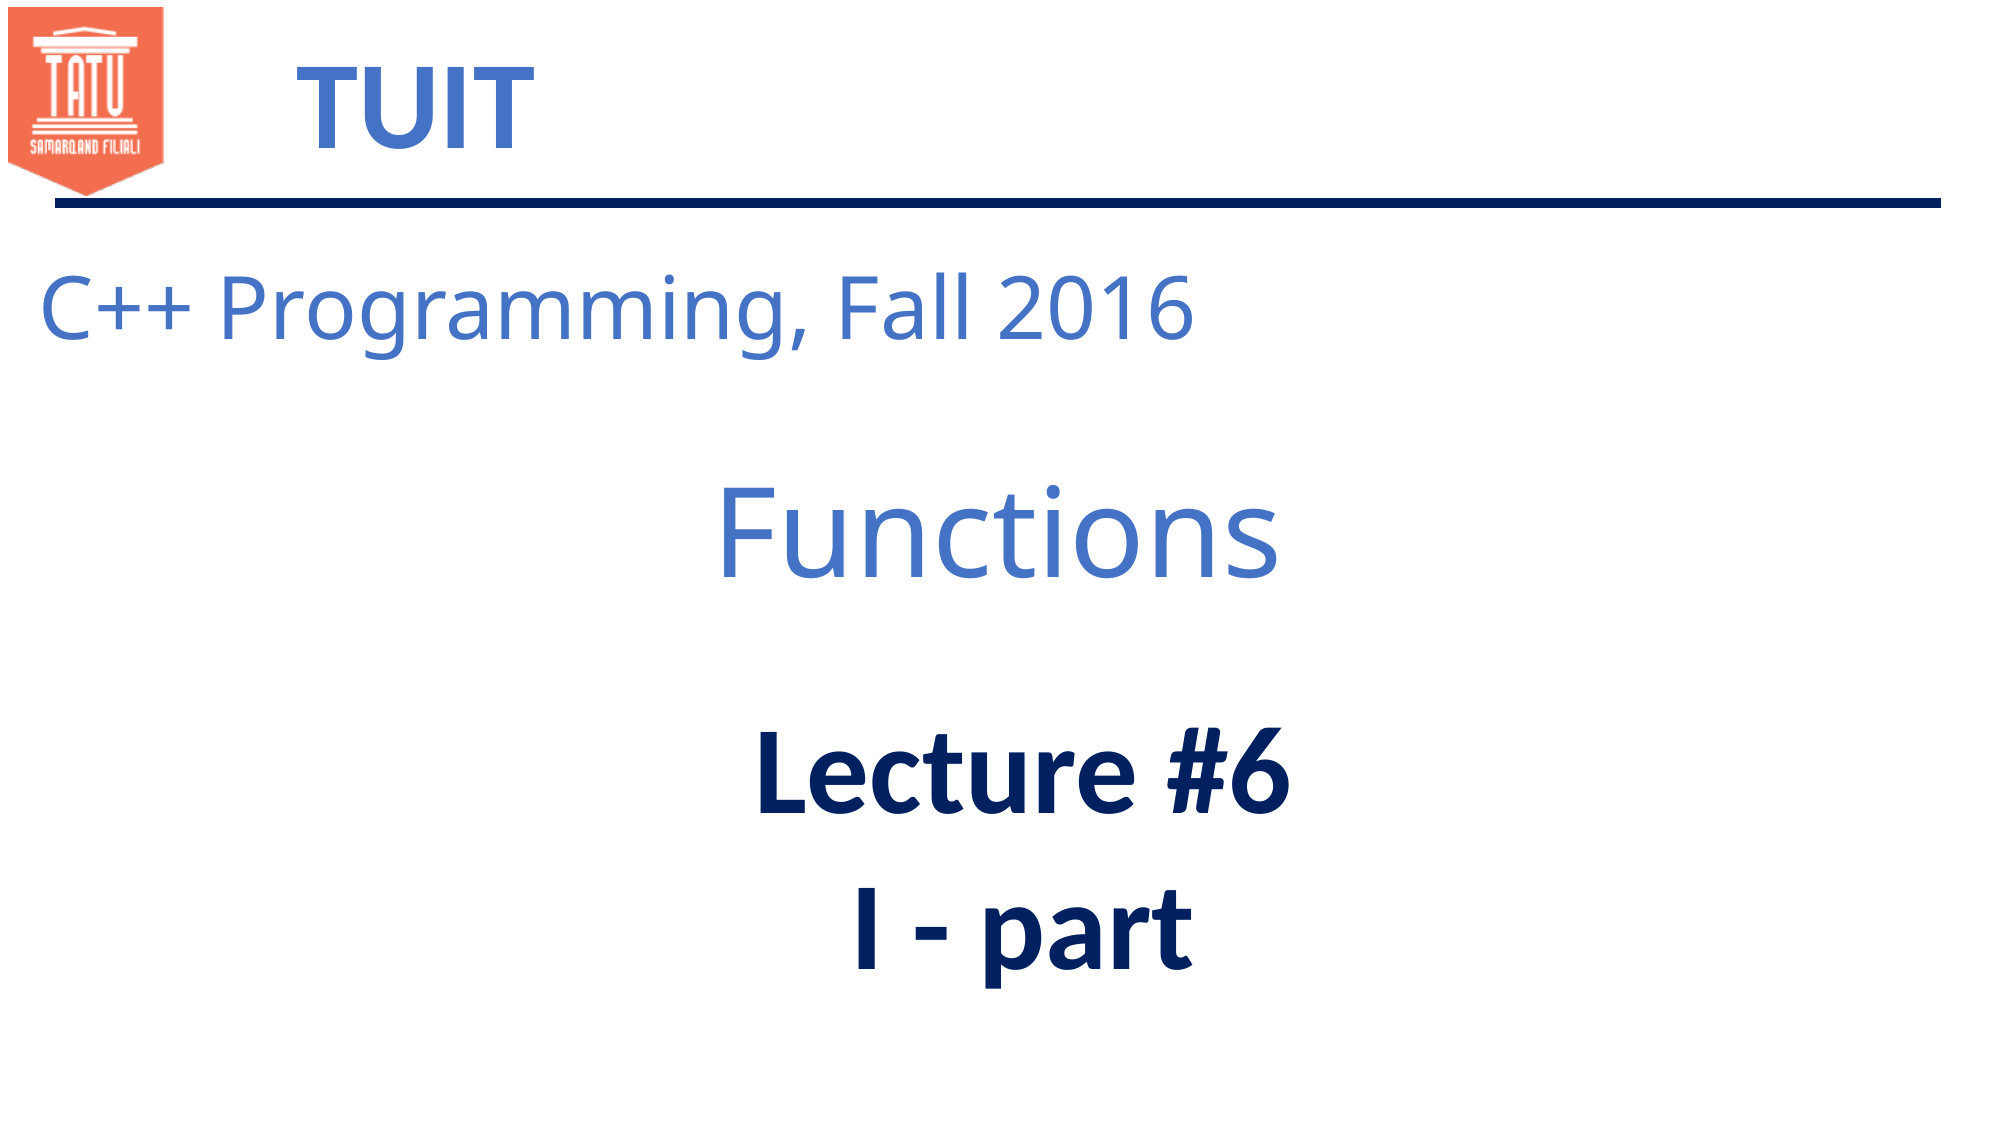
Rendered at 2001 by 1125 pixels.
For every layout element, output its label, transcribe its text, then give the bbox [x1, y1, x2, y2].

text_box Lecture #6 I - part [680, 697, 1366, 1011]
title Functions [181, 457, 1814, 613]
picture [8, 7, 164, 196]
text_box C++ Programming, Fall 2016 [23, 253, 1226, 367]
text_box TUIT [281, 39, 571, 162]
